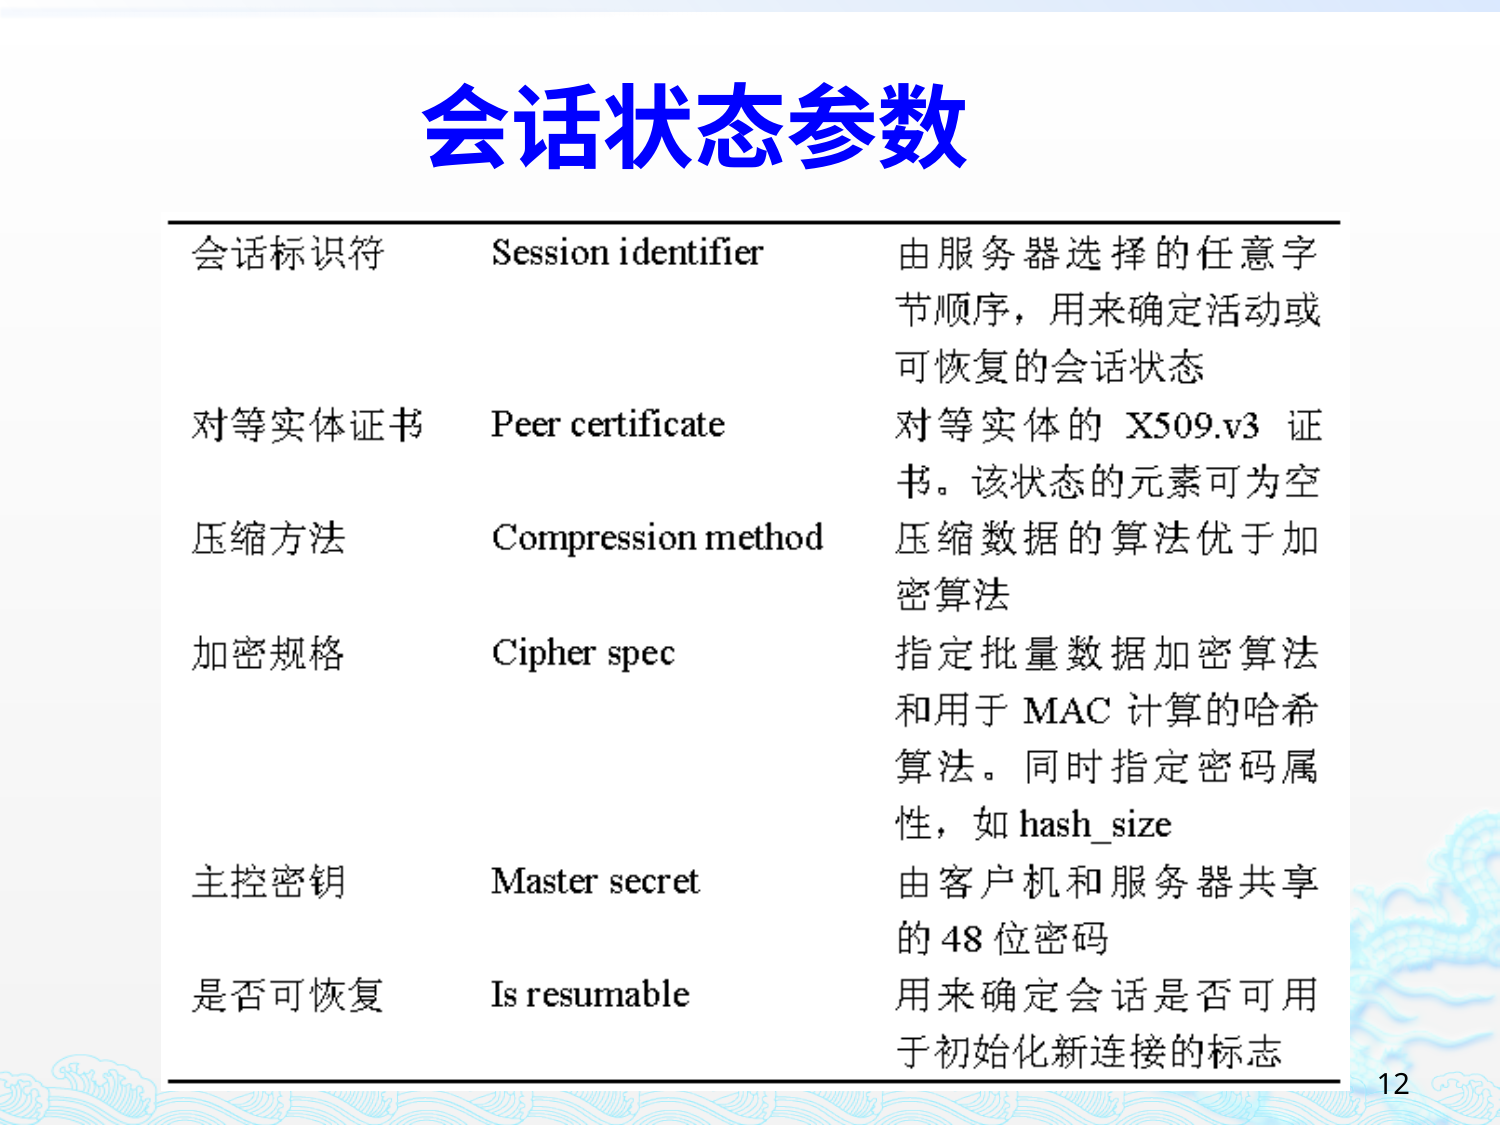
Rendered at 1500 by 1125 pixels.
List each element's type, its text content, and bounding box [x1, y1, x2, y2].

text_box 会话状态参数 [357, 62, 1032, 188]
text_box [160, 211, 1351, 1092]
text_box 12 [1112, 1037, 1425, 1113]
